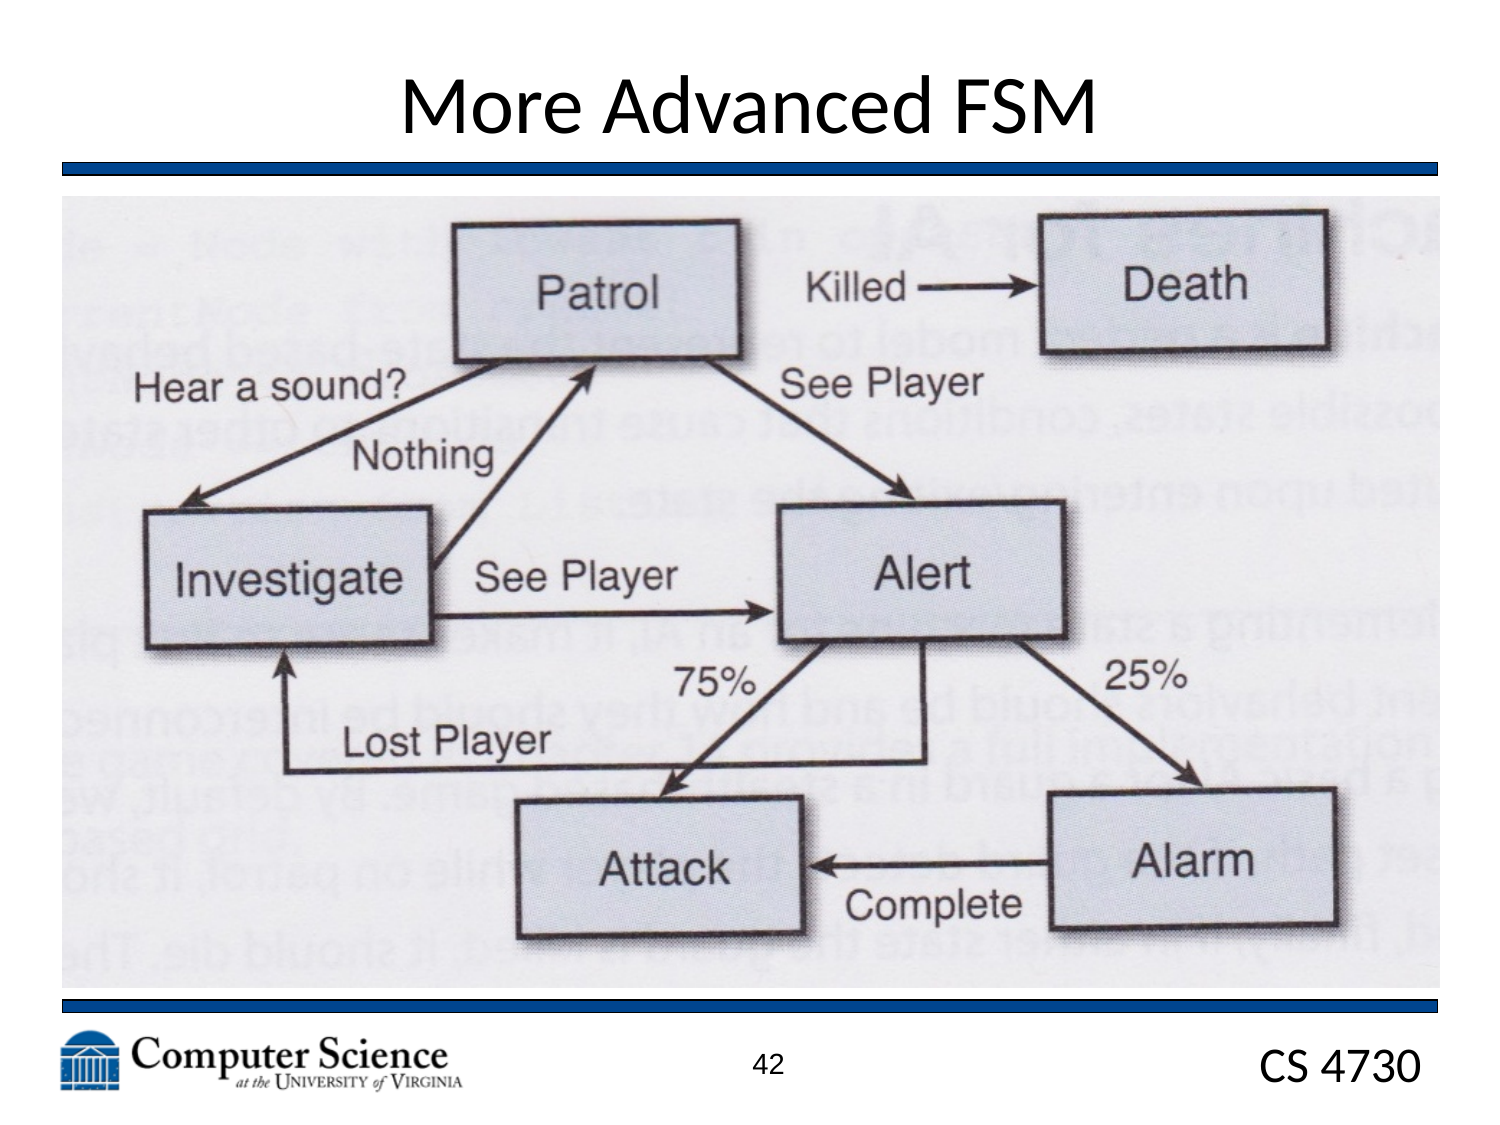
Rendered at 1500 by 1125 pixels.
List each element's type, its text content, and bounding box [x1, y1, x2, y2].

title More Advanced FSM [62, 49, 1438, 151]
picture [62, 195, 1440, 988]
picture [50, 1024, 472, 1101]
footer 42 [512, 1037, 1026, 1088]
